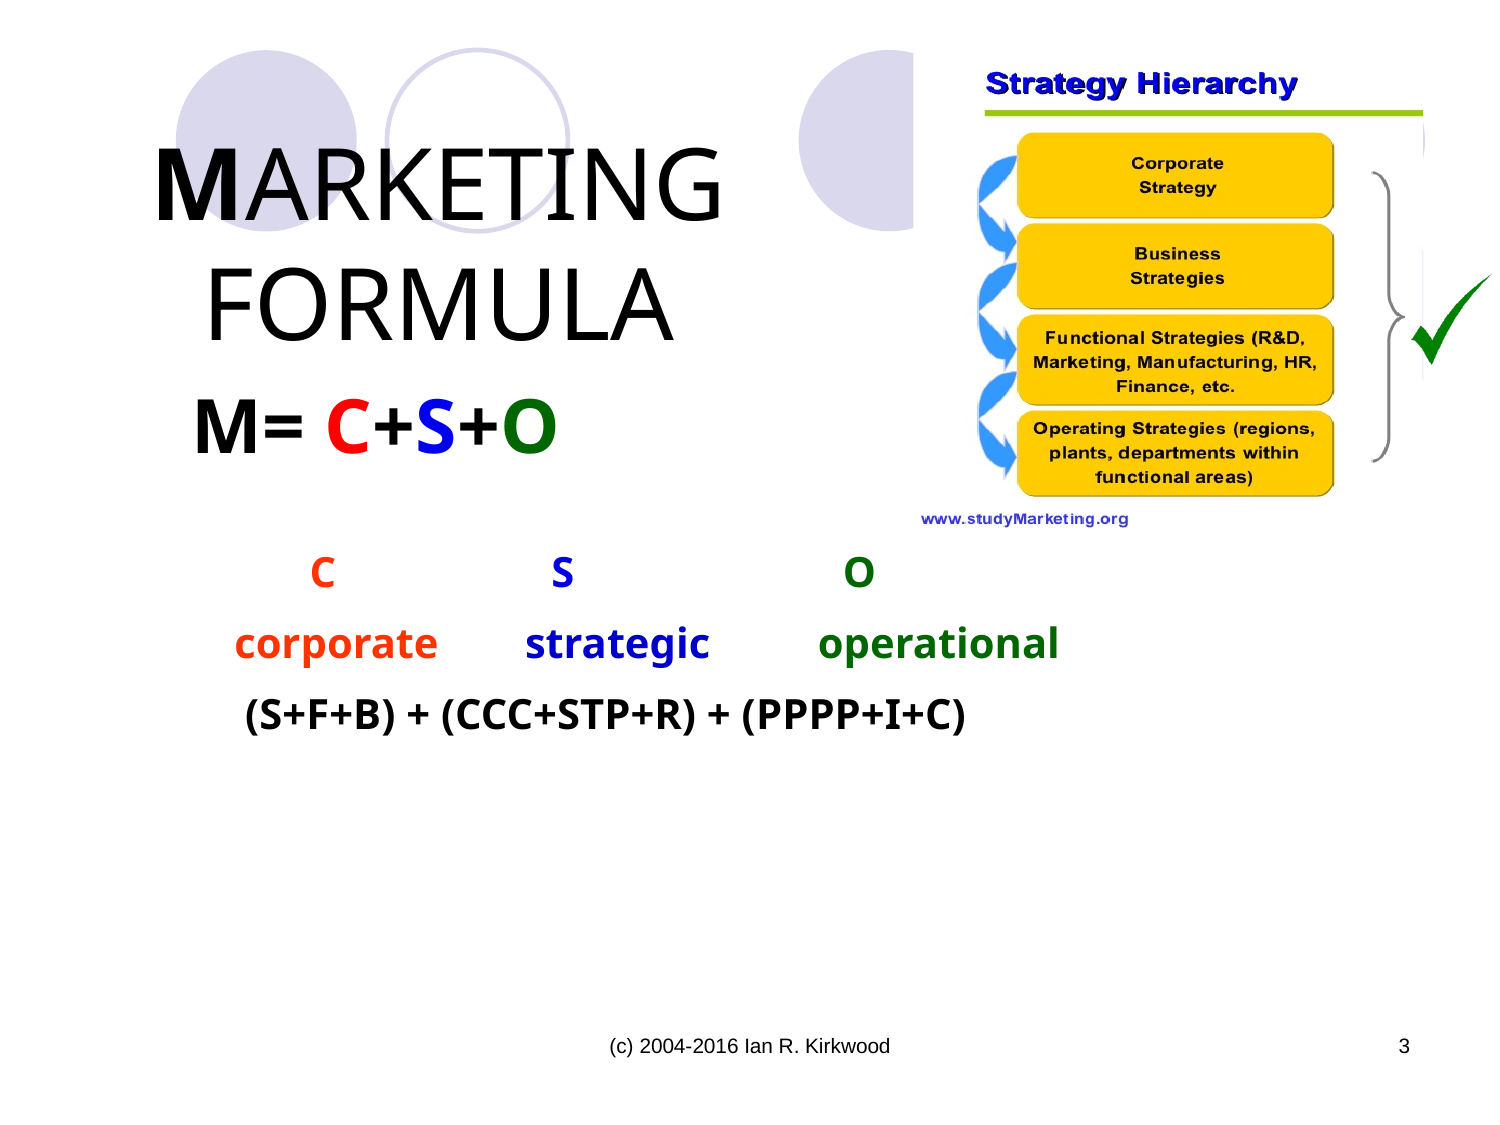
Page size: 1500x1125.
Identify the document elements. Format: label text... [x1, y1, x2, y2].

picture [913, 18, 1492, 529]
text_box C S O corporate strategic operational (S+F+B) + (CCC+STP+R) + (PPPP+I+C) [155, 538, 1319, 867]
footer (c) 2004-2016 Ian R. Kirkwood [512, 1025, 988, 1100]
text_box MARKETING FORMULA [135, 72, 827, 368]
slide_number 3 [1074, 1025, 1425, 1100]
text_box M= C+S+O [177, 371, 703, 538]
